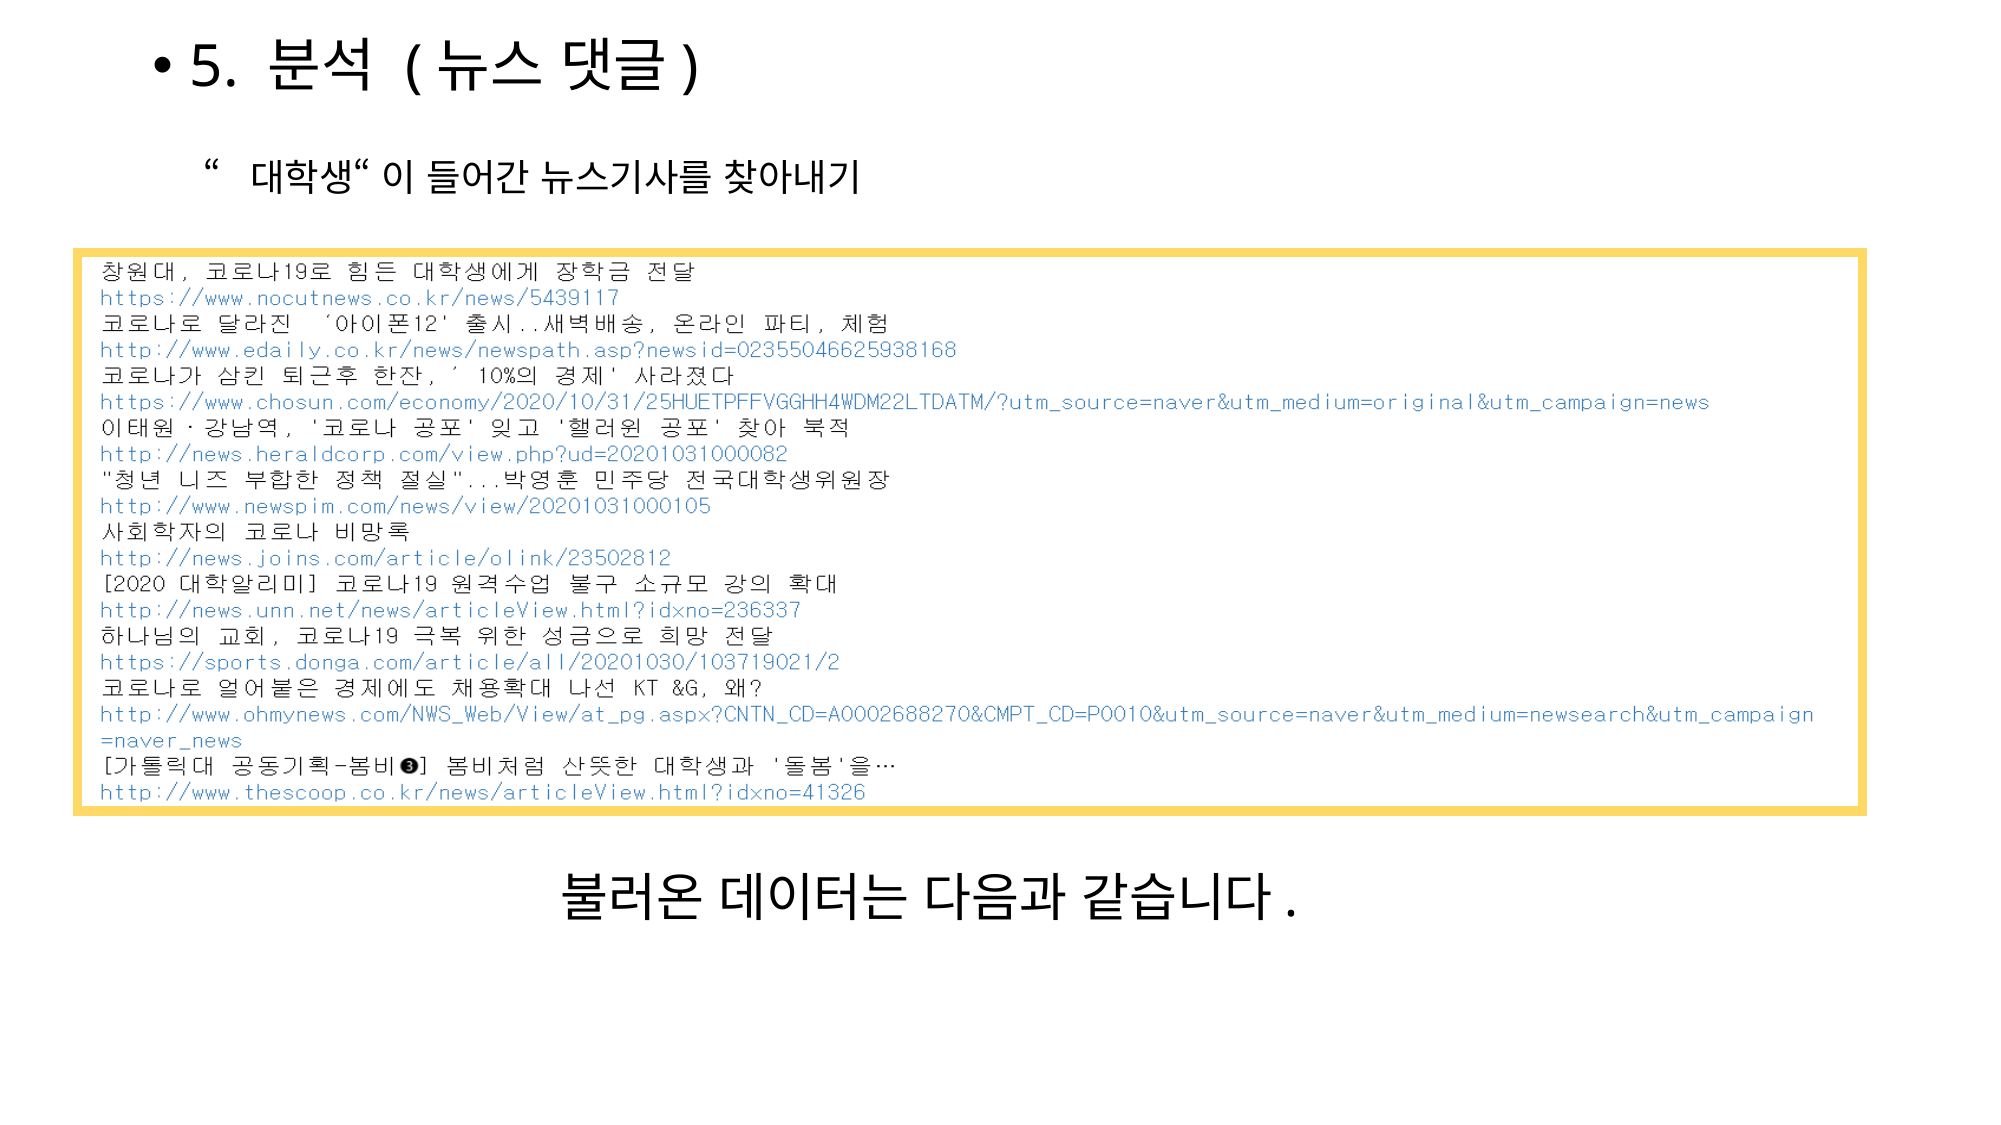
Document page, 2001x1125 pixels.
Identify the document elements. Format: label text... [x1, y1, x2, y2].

list 5. 분석 (뉴스 댓글) [137, 812, 1863, 1068]
text_box “대학생“ 이 들어간 뉴스기사를 찾아내기 [189, 146, 1694, 206]
list 5. 분석 (뉴스 댓글) [137, 28, 1863, 252]
picture [77, 252, 1863, 812]
text_box 불러온 데이터는 다음과 같습니다. [545, 857, 2000, 935]
